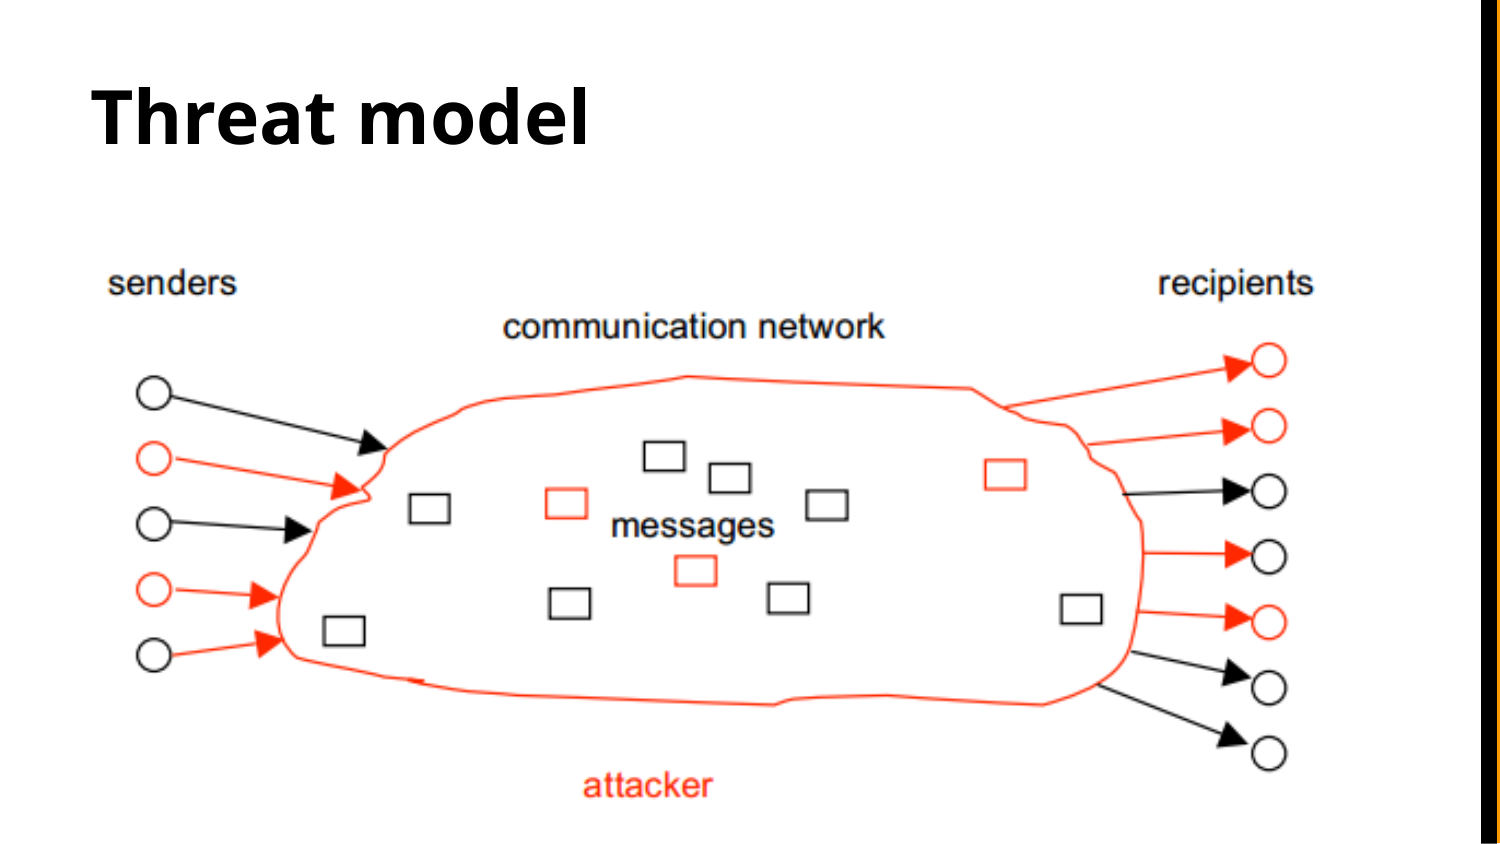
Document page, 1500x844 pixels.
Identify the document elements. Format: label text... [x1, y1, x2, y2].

picture [89, 246, 1345, 809]
title Threat model [75, 33, 1425, 175]
